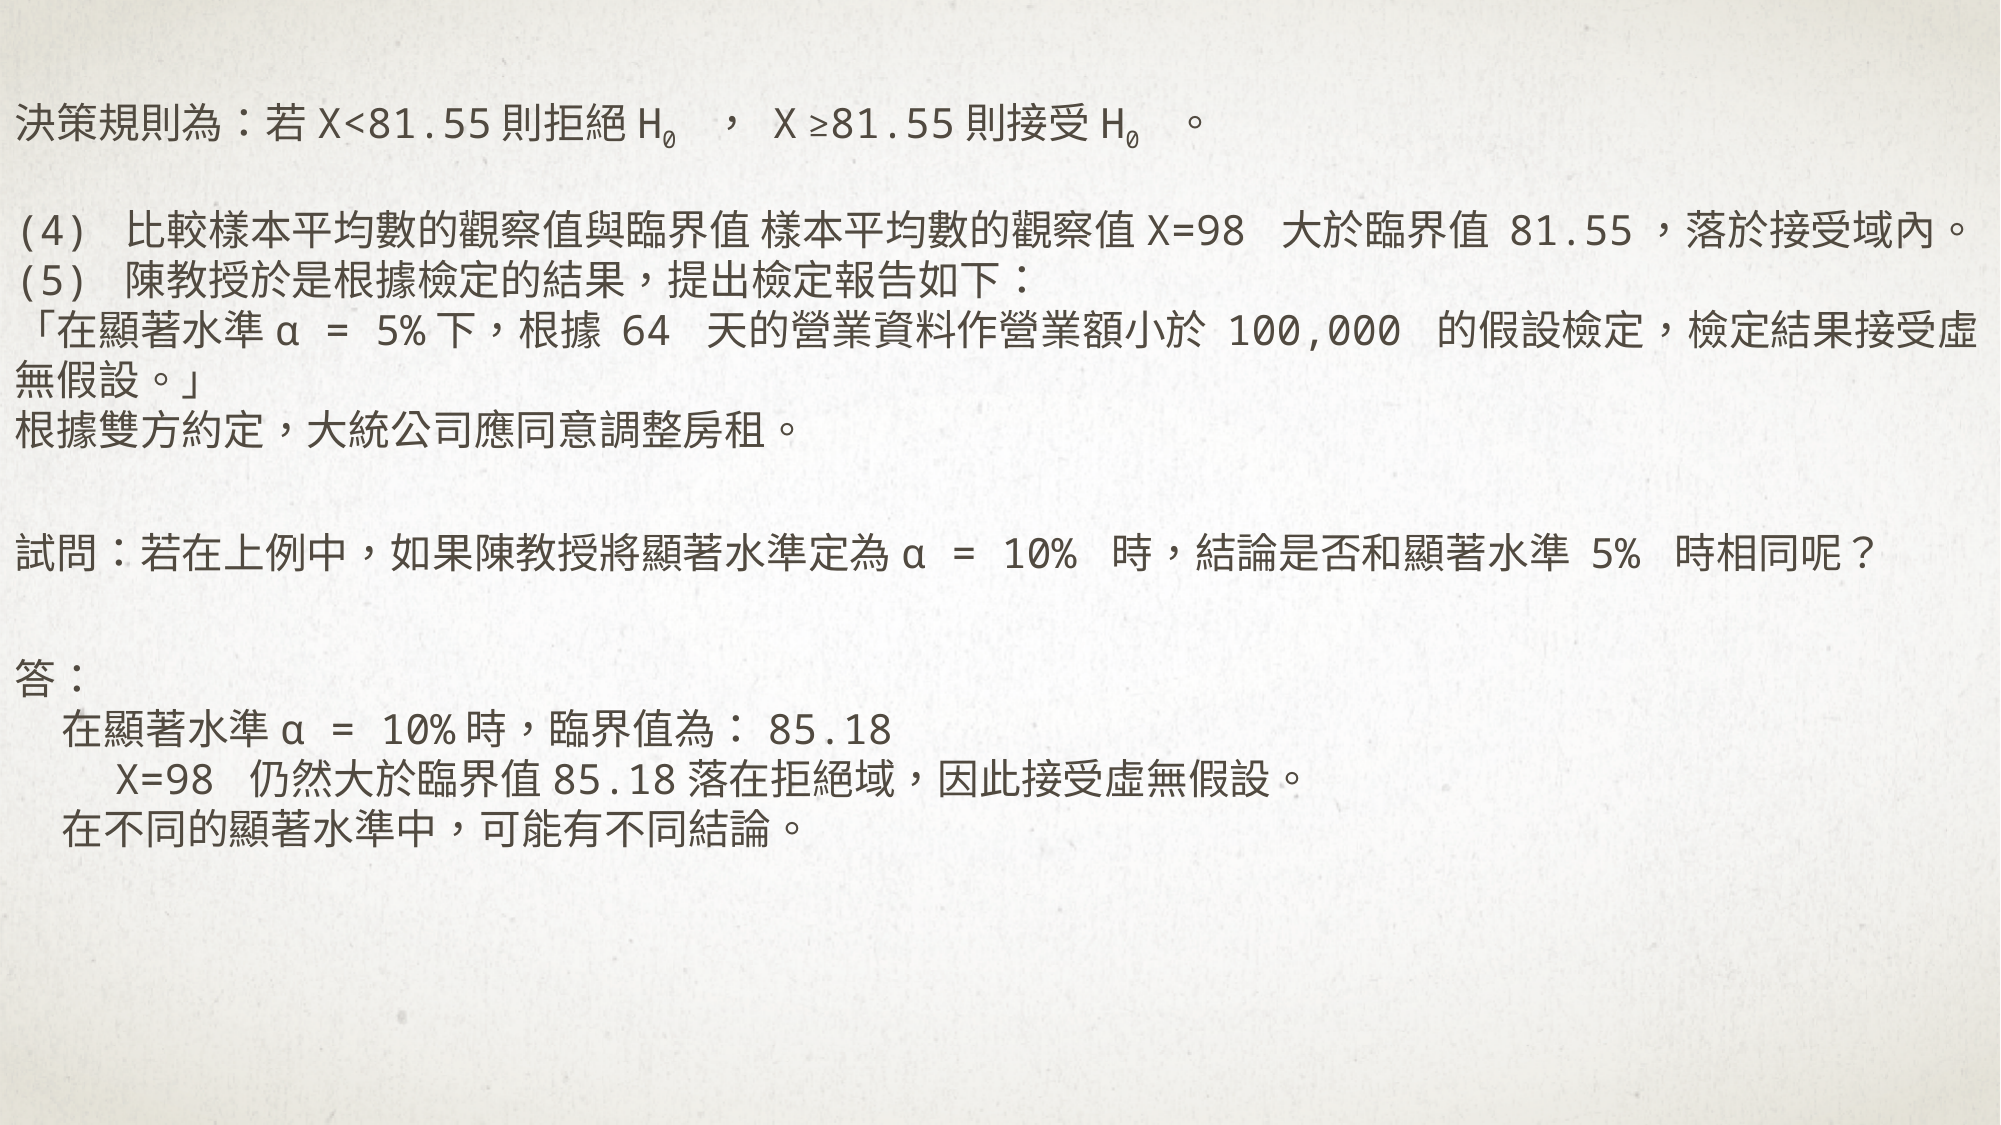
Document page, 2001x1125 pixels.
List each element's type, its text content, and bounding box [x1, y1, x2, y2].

text_box 答： 在顯著水準α = 10%時，臨界值為：85.18 X=98 仍然大於臨界值85.18落在拒絕域，因此接受虛無假設。 在不同的顯著水準中，可能有不同結論。 [0, 645, 2000, 861]
text_box 試問：若在上例中，如果陳教授將顯著水準定為α = 10% 時，結論是否和顯著水準 5% 時相同呢？ [0, 518, 2000, 584]
picture [0, 0, 2001, 1125]
text_box 決策規則為：若X<81.55則拒絕H0 ， X ≥81.55則接受H0 。 (4) 比較樣本平均數的觀察值與臨界值 樣本平均數的觀察值X=98 大於臨界值 81.55，落於接受域內。 (5) 陳教授於是根據檢定的結果，提出檢定報告如下： 「在顯著水準α = 5%下，根據 64 天的營業資料作營業額小於 100,000 的假設檢定，檢定結果接受虛無假設。」 根據雙方約定，大統公司應同意調整房租。 [0, 89, 2000, 462]
